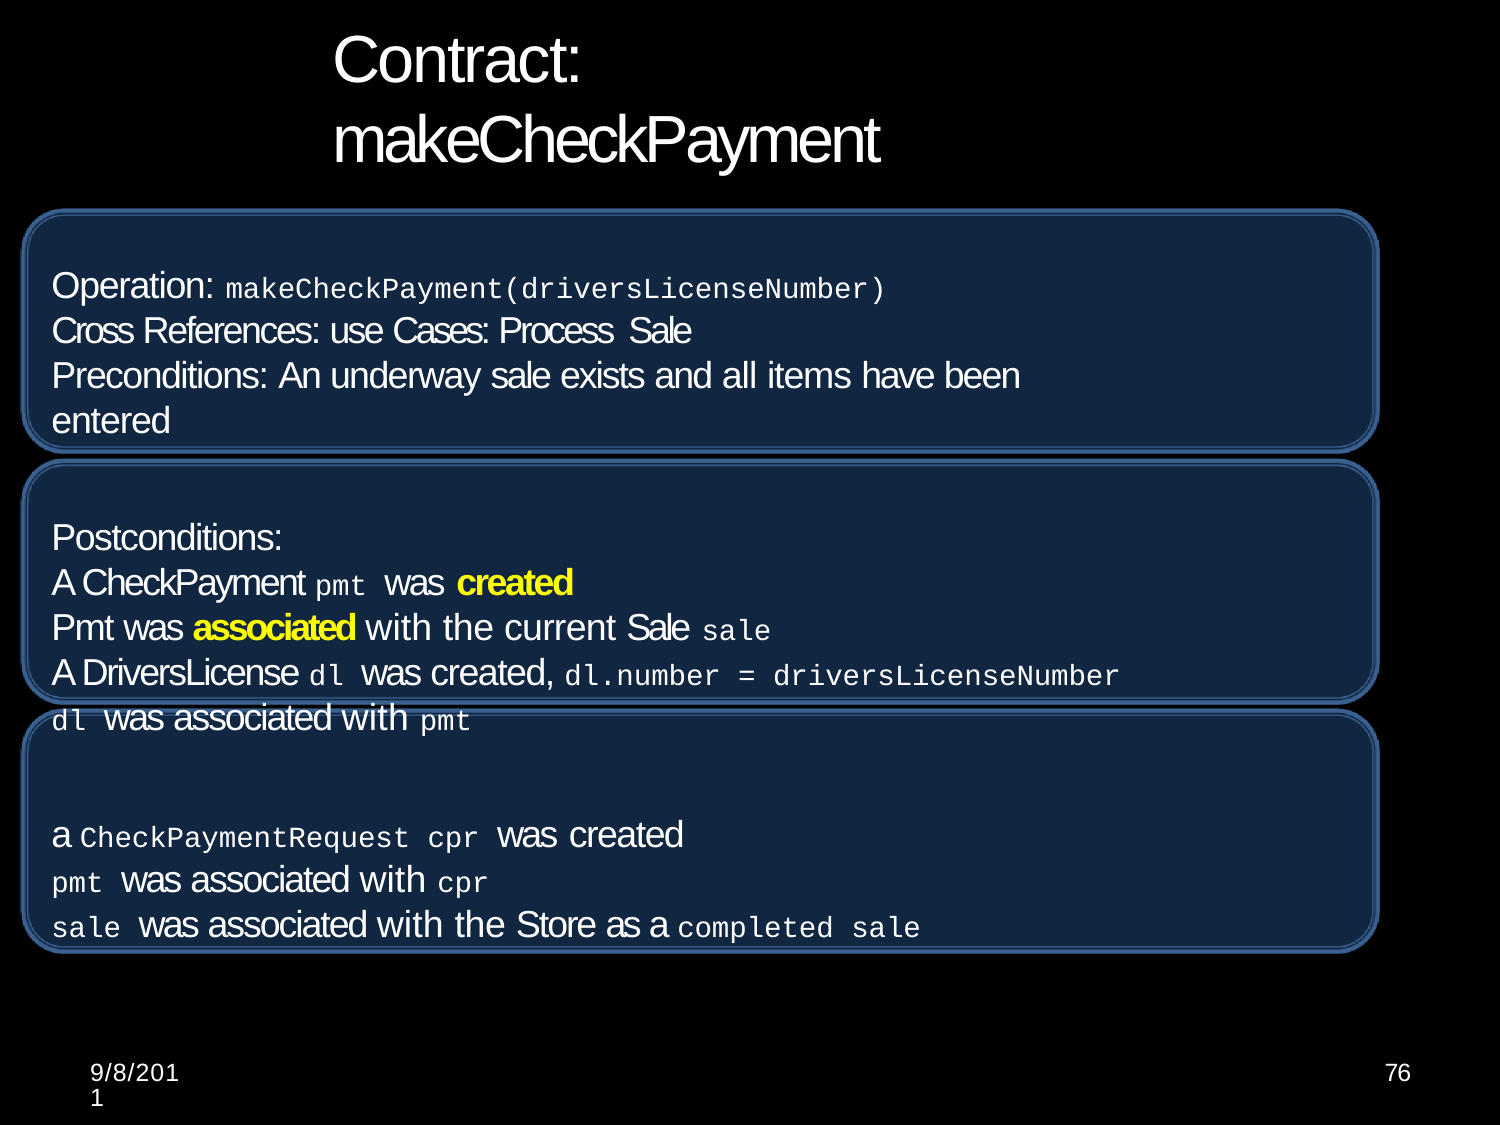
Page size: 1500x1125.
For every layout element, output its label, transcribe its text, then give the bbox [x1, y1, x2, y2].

text_box [10, 455, 49, 706]
text_box [1142, 455, 1389, 706]
title Contract: makeCheckPayment [330, 13, 1146, 204]
text_box [10, 206, 1389, 455]
text_box Operation: makeCheckPayment(driversLicenseNumber) Cross References: use Cases: Process Sale Preconditions: An underway sale exists and all items have been entered Postconditions: A CheckPayment pmt was created Pmt was associated with the current Sale sale A DriversLicense dl was created, dl.number = driversLicenseNumber dl was associated with pmt a CheckPaymentRequest cpr was created pmt was associated with cpr sale was associated with the Store as a completed sale [49, 259, 1142, 946]
slide_number 76 [1380, 1060, 1415, 1125]
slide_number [87, 1060, 188, 1125]
text_box [10, 706, 1389, 972]
